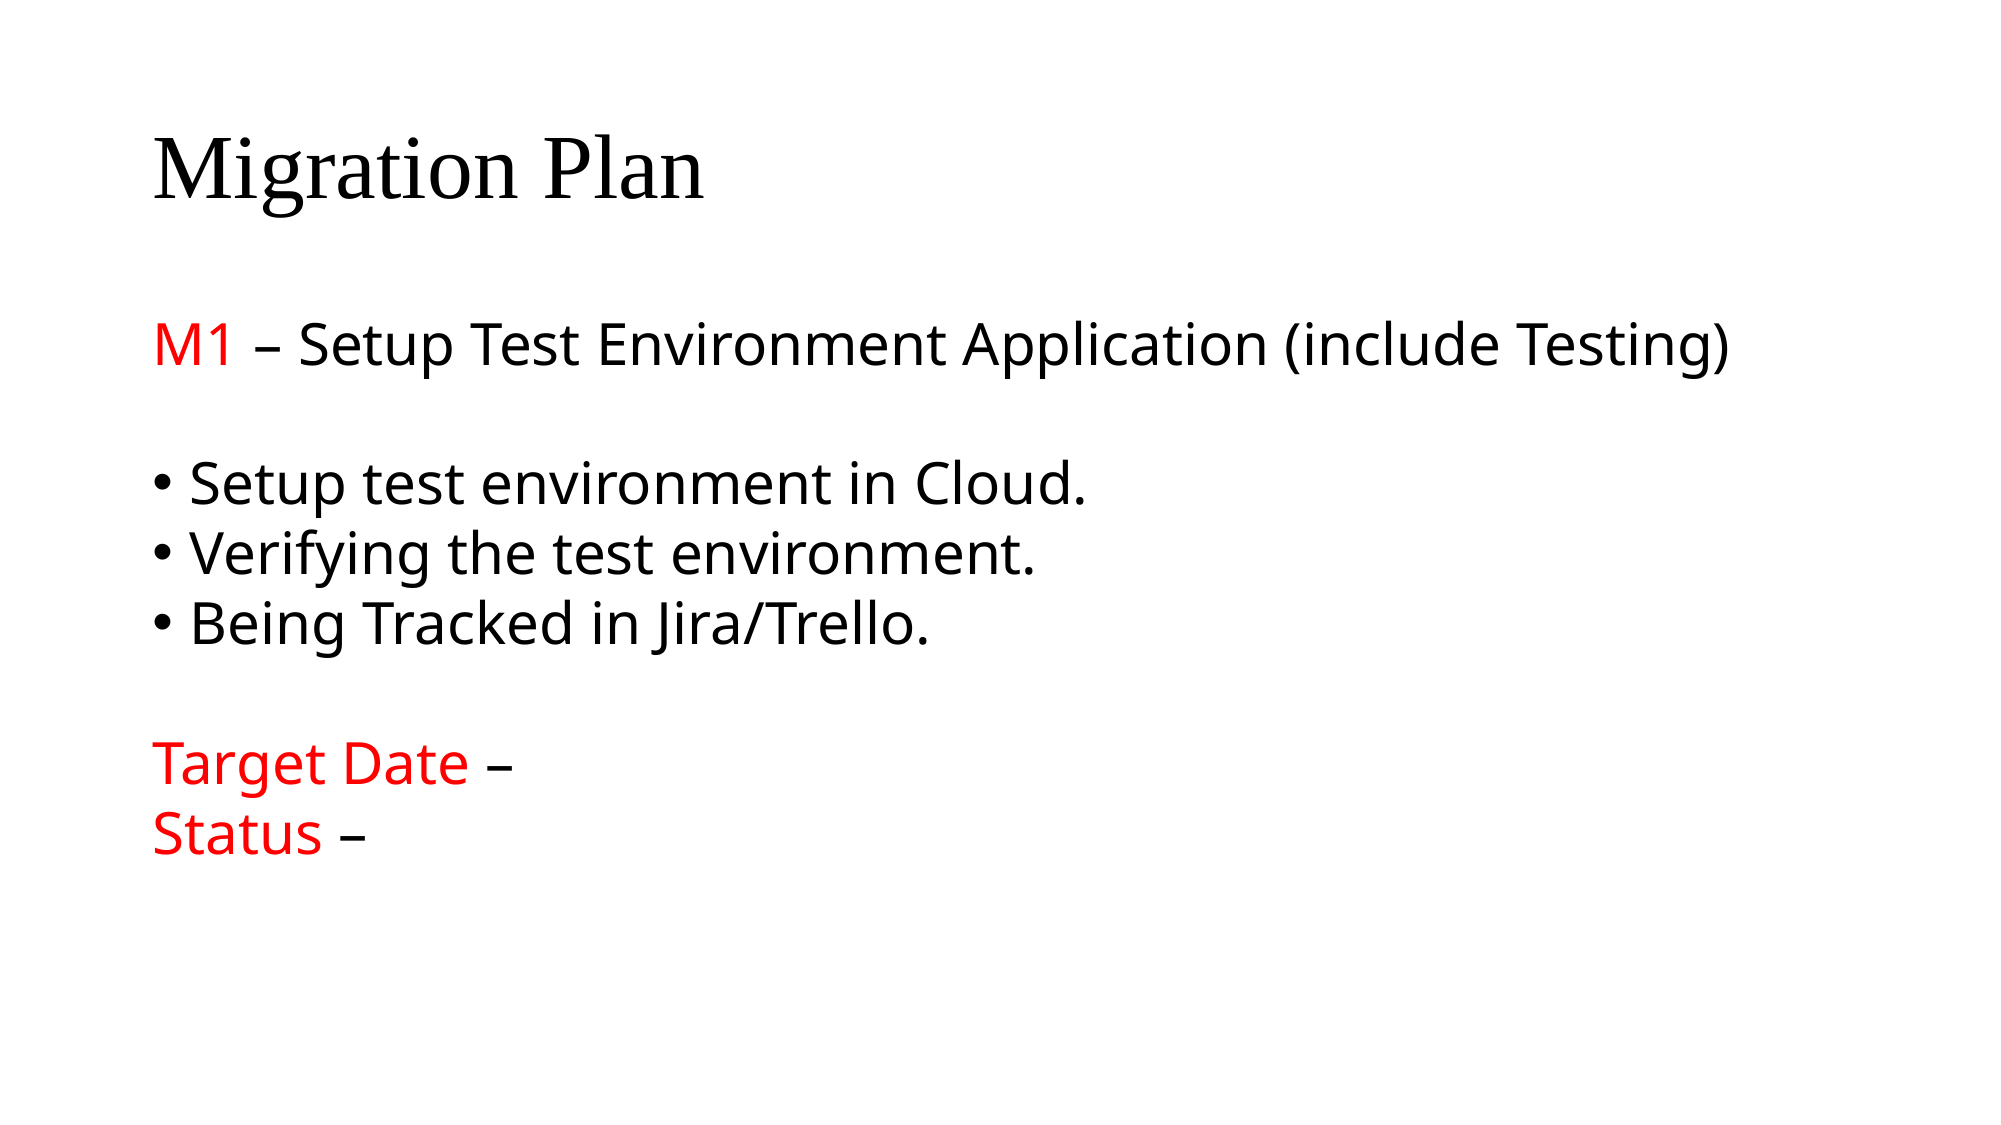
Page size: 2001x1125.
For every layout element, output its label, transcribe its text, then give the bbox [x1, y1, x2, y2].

title Migration Plan [137, 59, 1863, 278]
list M1 – Setup Test Environment Application (include Testing) Setup test environment in Cloud. Verifying the test environment. Being Tracked in Jira/Trello. Target Date – Status – [137, 299, 1863, 1014]
